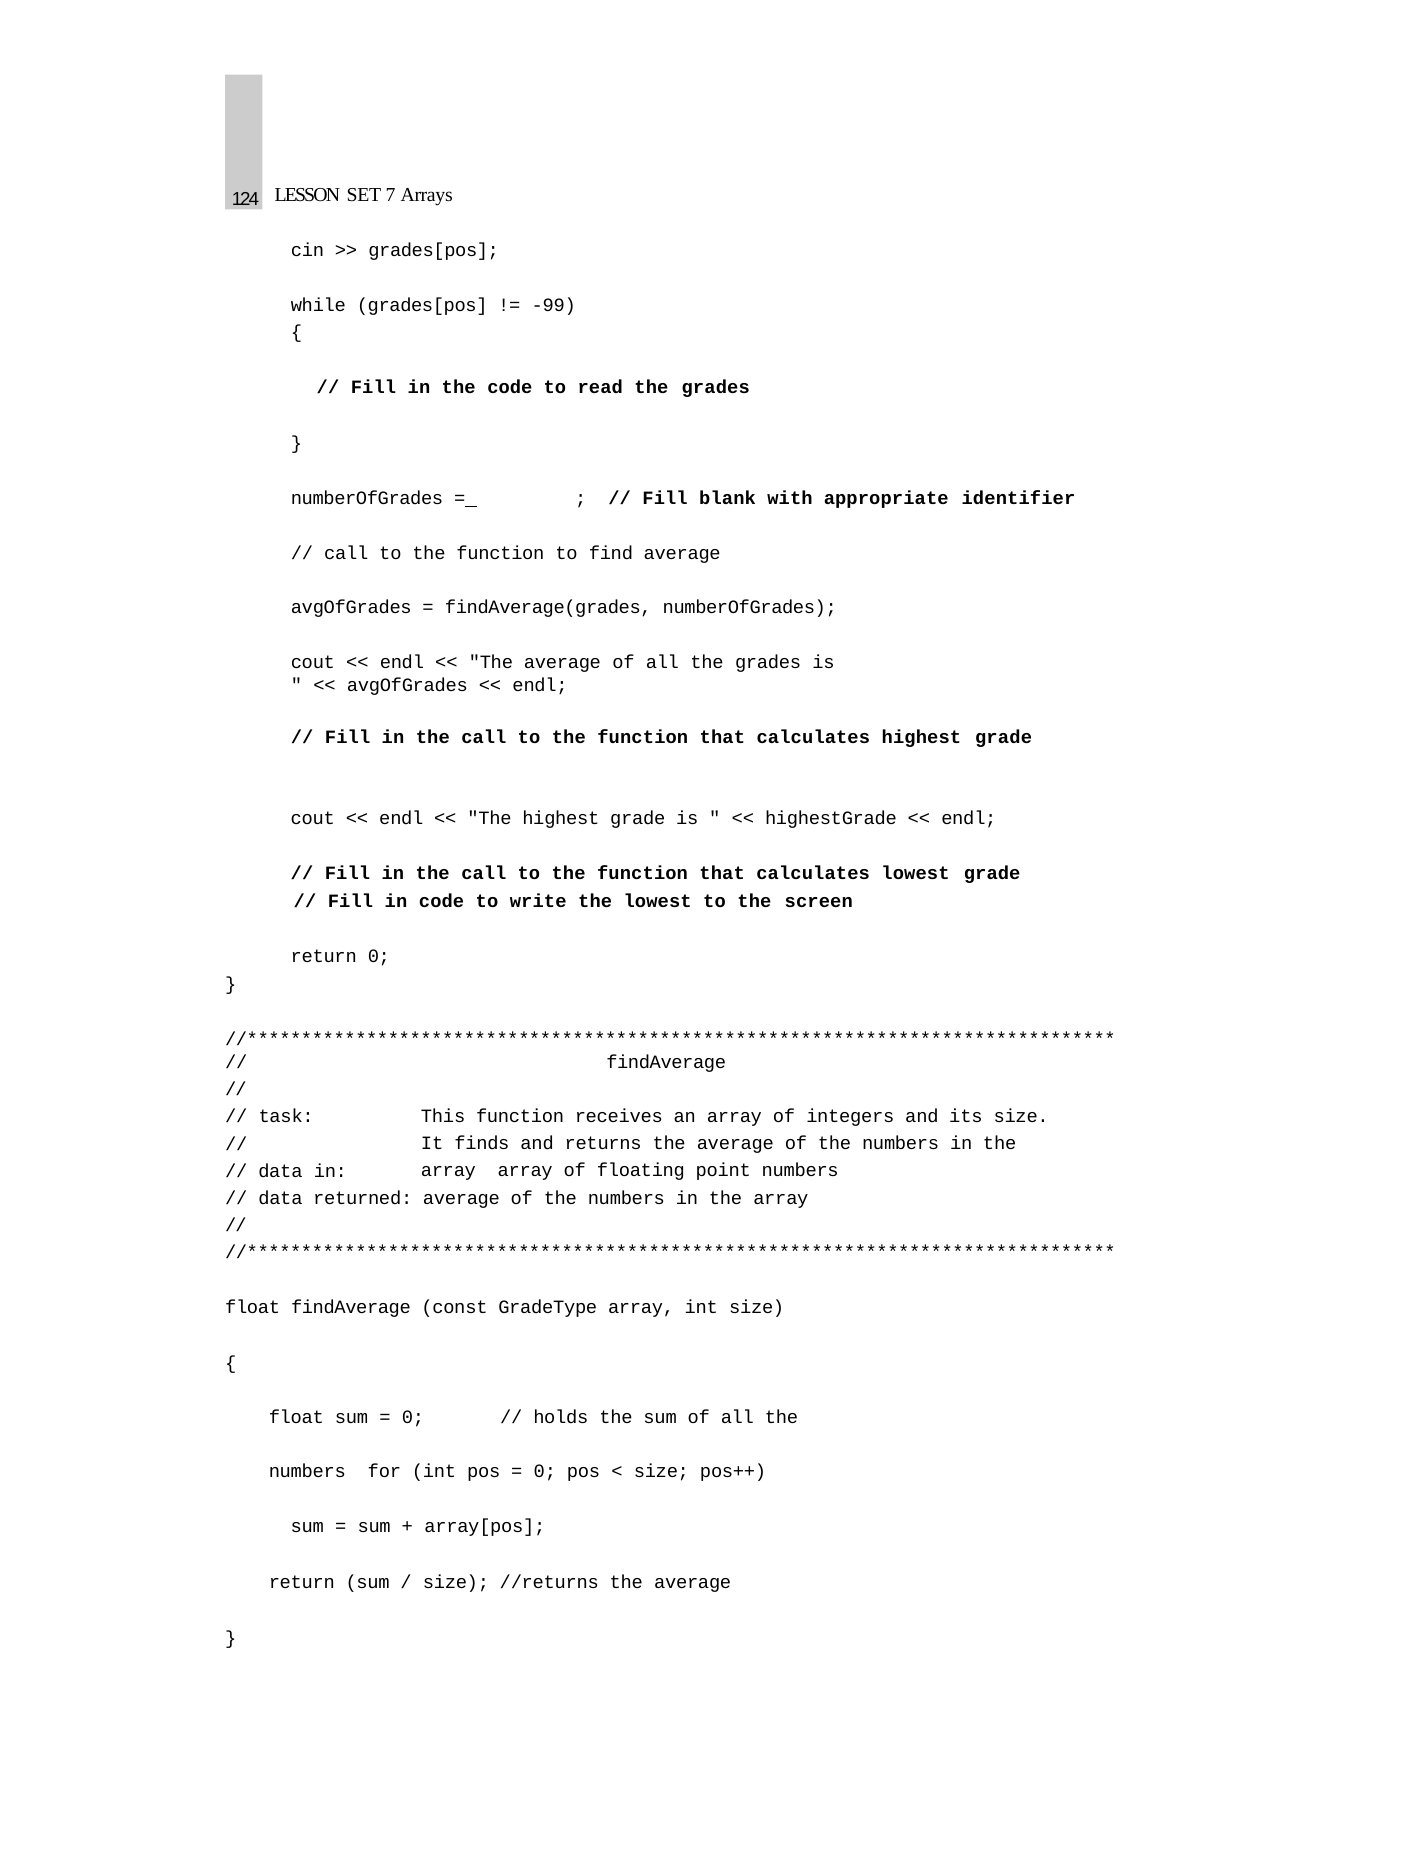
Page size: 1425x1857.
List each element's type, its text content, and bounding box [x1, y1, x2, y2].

text_box // Fill in the call to the function that calculates highest grade [288, 722, 1039, 747]
text_box findAverage [604, 1047, 730, 1073]
text_box // // // task: // // data in: [222, 1043, 348, 1178]
text_box cout << endl << "The highest grade is " << highestGrade << endl; // Fill in the call to the function that calculates lowest grade // Fill in code to write the lowest to the screen return 0; } //******************************************************************************** [222, 803, 1126, 1050]
text_box cin >> grades[pos]; while (grades[pos] != -99) { // Fill in the code to read the grades } numberOfGrades = ; // Fill blank with appropriate identifier // call to the function to find average avgOfGrades = findAverage(grades, numberOfGrades); cout << endl << "The average of all the grades is " << avgOfGrades << endl; [288, 235, 1115, 695]
text_box This function receives an array of integers and its size. It finds and returns the average of the numbers in the array array of floating point numbers [418, 1097, 1080, 1178]
text_box LESSON SET 7 Arrays [272, 179, 463, 206]
text_box 124 [225, 74, 263, 210]
text_box // data returned: average of the numbers in the array // //******************************************************************************** float findAverage (const GradeType array, int size) { float sum = 0; // holds the sum of all the numbers for (int pos = 0; pos < size; pos++) sum = sum + array[pos]; return (sum / size); //returns the average } [222, 1178, 1126, 1648]
